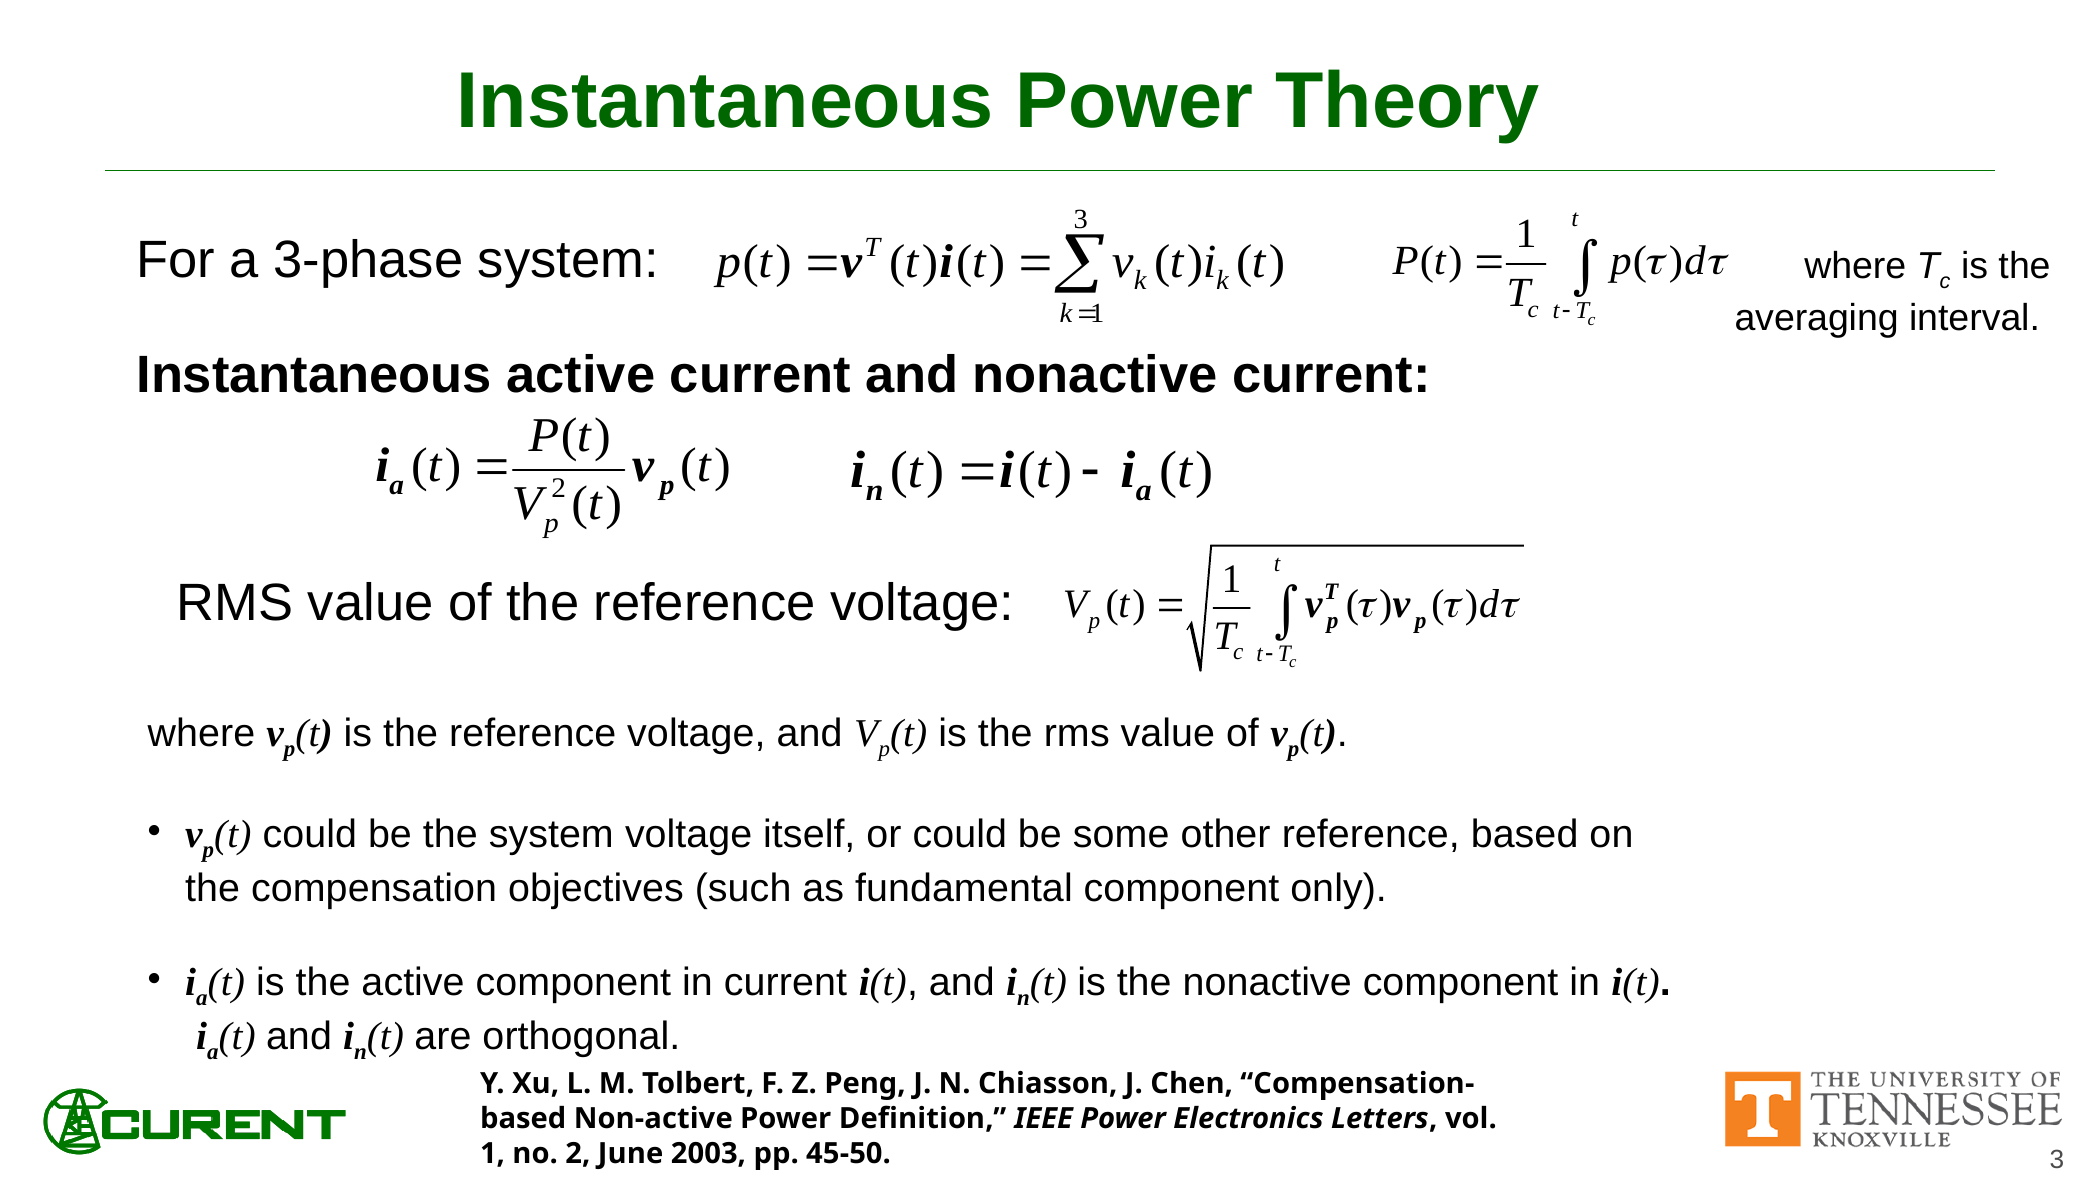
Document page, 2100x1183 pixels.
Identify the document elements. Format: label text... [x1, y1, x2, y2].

title Instantaneous Power Theory [289, 40, 1708, 136]
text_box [1060, 536, 1532, 679]
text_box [1384, 197, 1737, 334]
slide_number 3 [1712, 1133, 2080, 1179]
text_box where Tc is the averaging interval. [1697, 234, 2066, 345]
text_box where vp(t) is the reference voltage, and Vp(t) is the rms value of vp(t). vp(t) could be the system voltage itself, or could be some other reference, based on the compensation objectives (such as fundamental component only). ia(t) is the active component in current i(t), and in(t) is the nonactive component in i(t). ia(t) and in(t) are orthogonal. [132, 699, 1708, 1004]
text_box Y. Xu, L. M. Tolbert, F. Z. Peng, J. N. Chiasson, J. Chen, “Compensation-based Non-active Power Definition,” IEEE Power Electronics Letters, vol. 1, no. 2, June 2003, pp. 45-50. [465, 1057, 1532, 1177]
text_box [367, 404, 741, 547]
text_box For a 3-phase system: [121, 225, 675, 306]
text_box RMS value of the reference voltage: [161, 567, 1055, 649]
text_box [703, 197, 1295, 334]
picture [35, 1085, 355, 1157]
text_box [841, 434, 1223, 514]
text_box Instantaneous active current and nonactive current: [121, 340, 1472, 421]
picture [1712, 1028, 2096, 1183]
